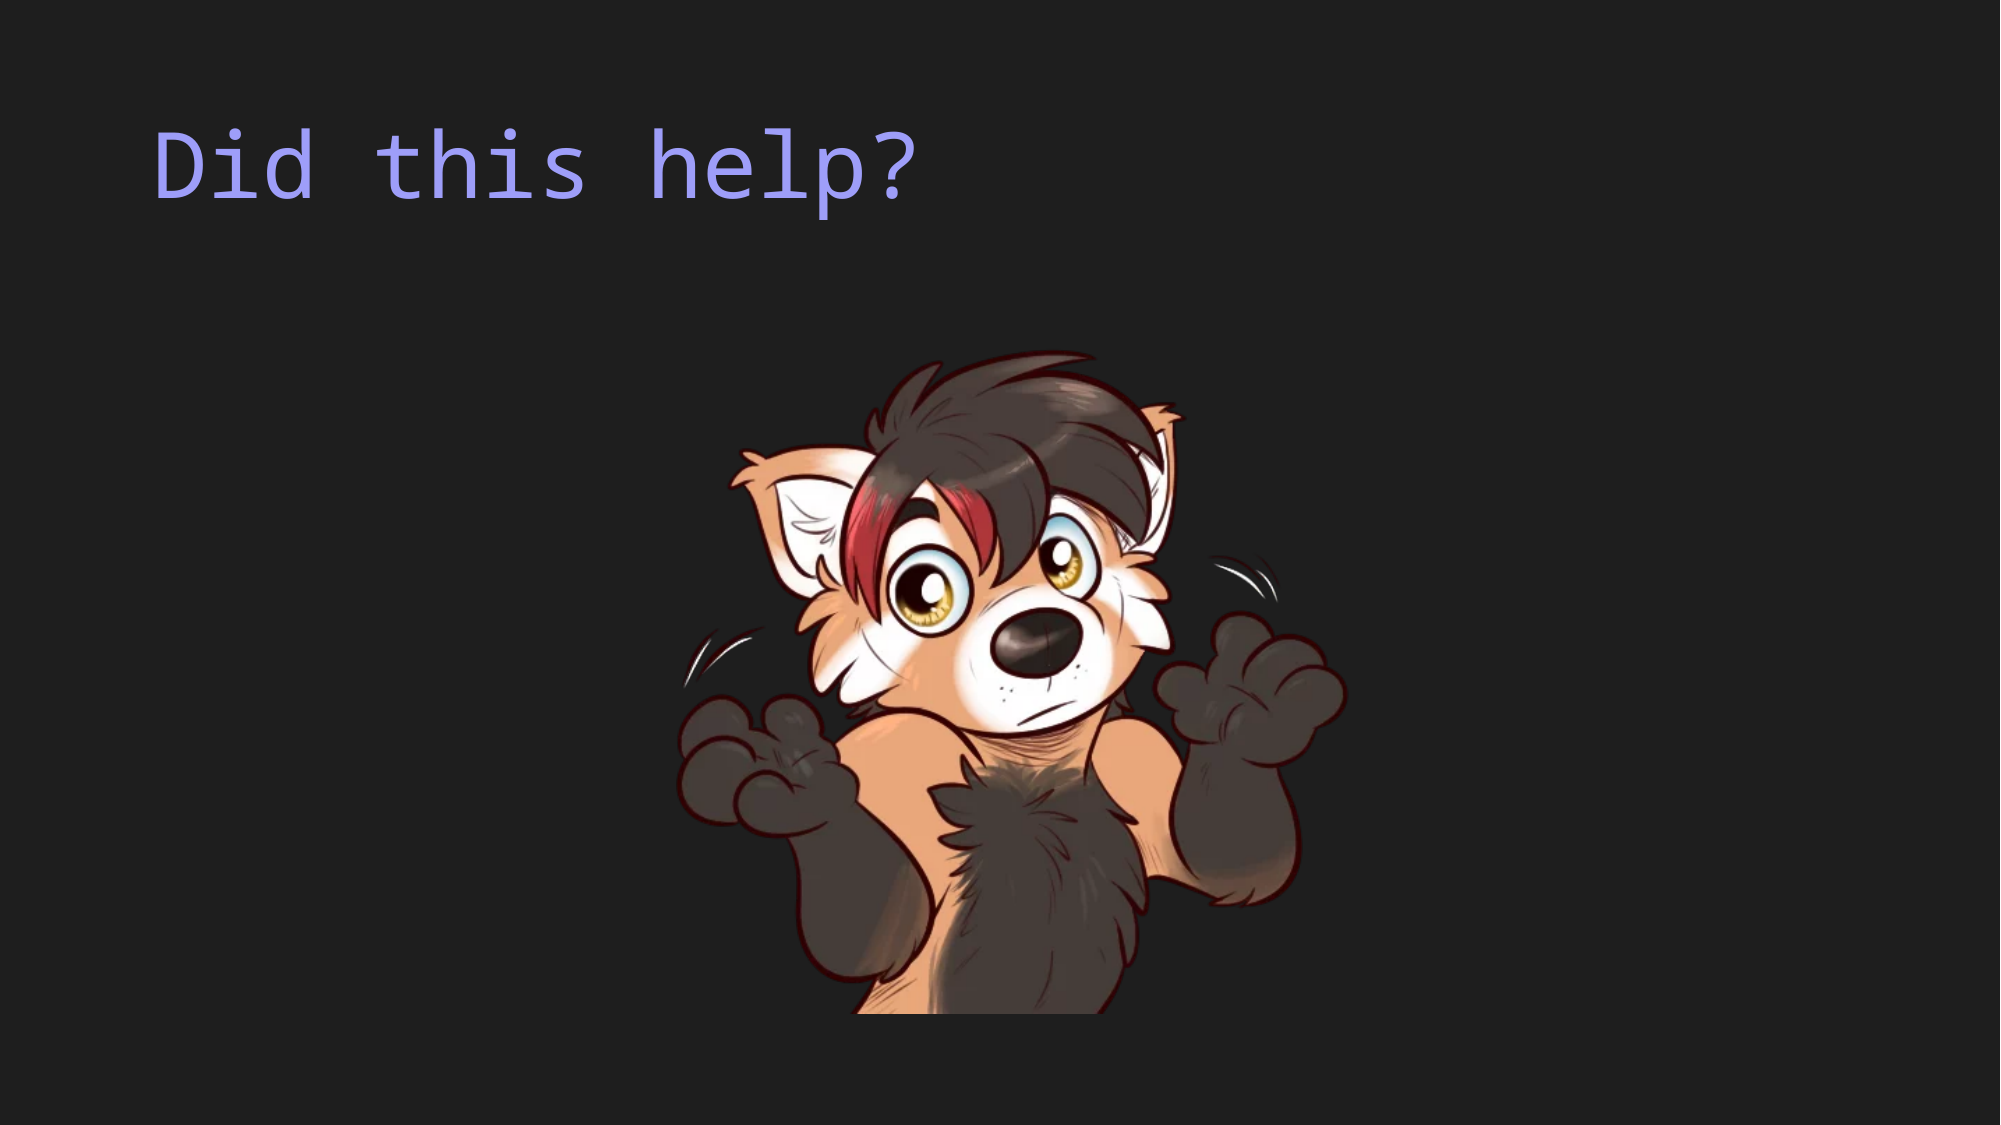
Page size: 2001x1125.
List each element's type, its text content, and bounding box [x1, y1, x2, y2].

title Did this help? [137, 59, 1863, 278]
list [643, 299, 1357, 1014]
